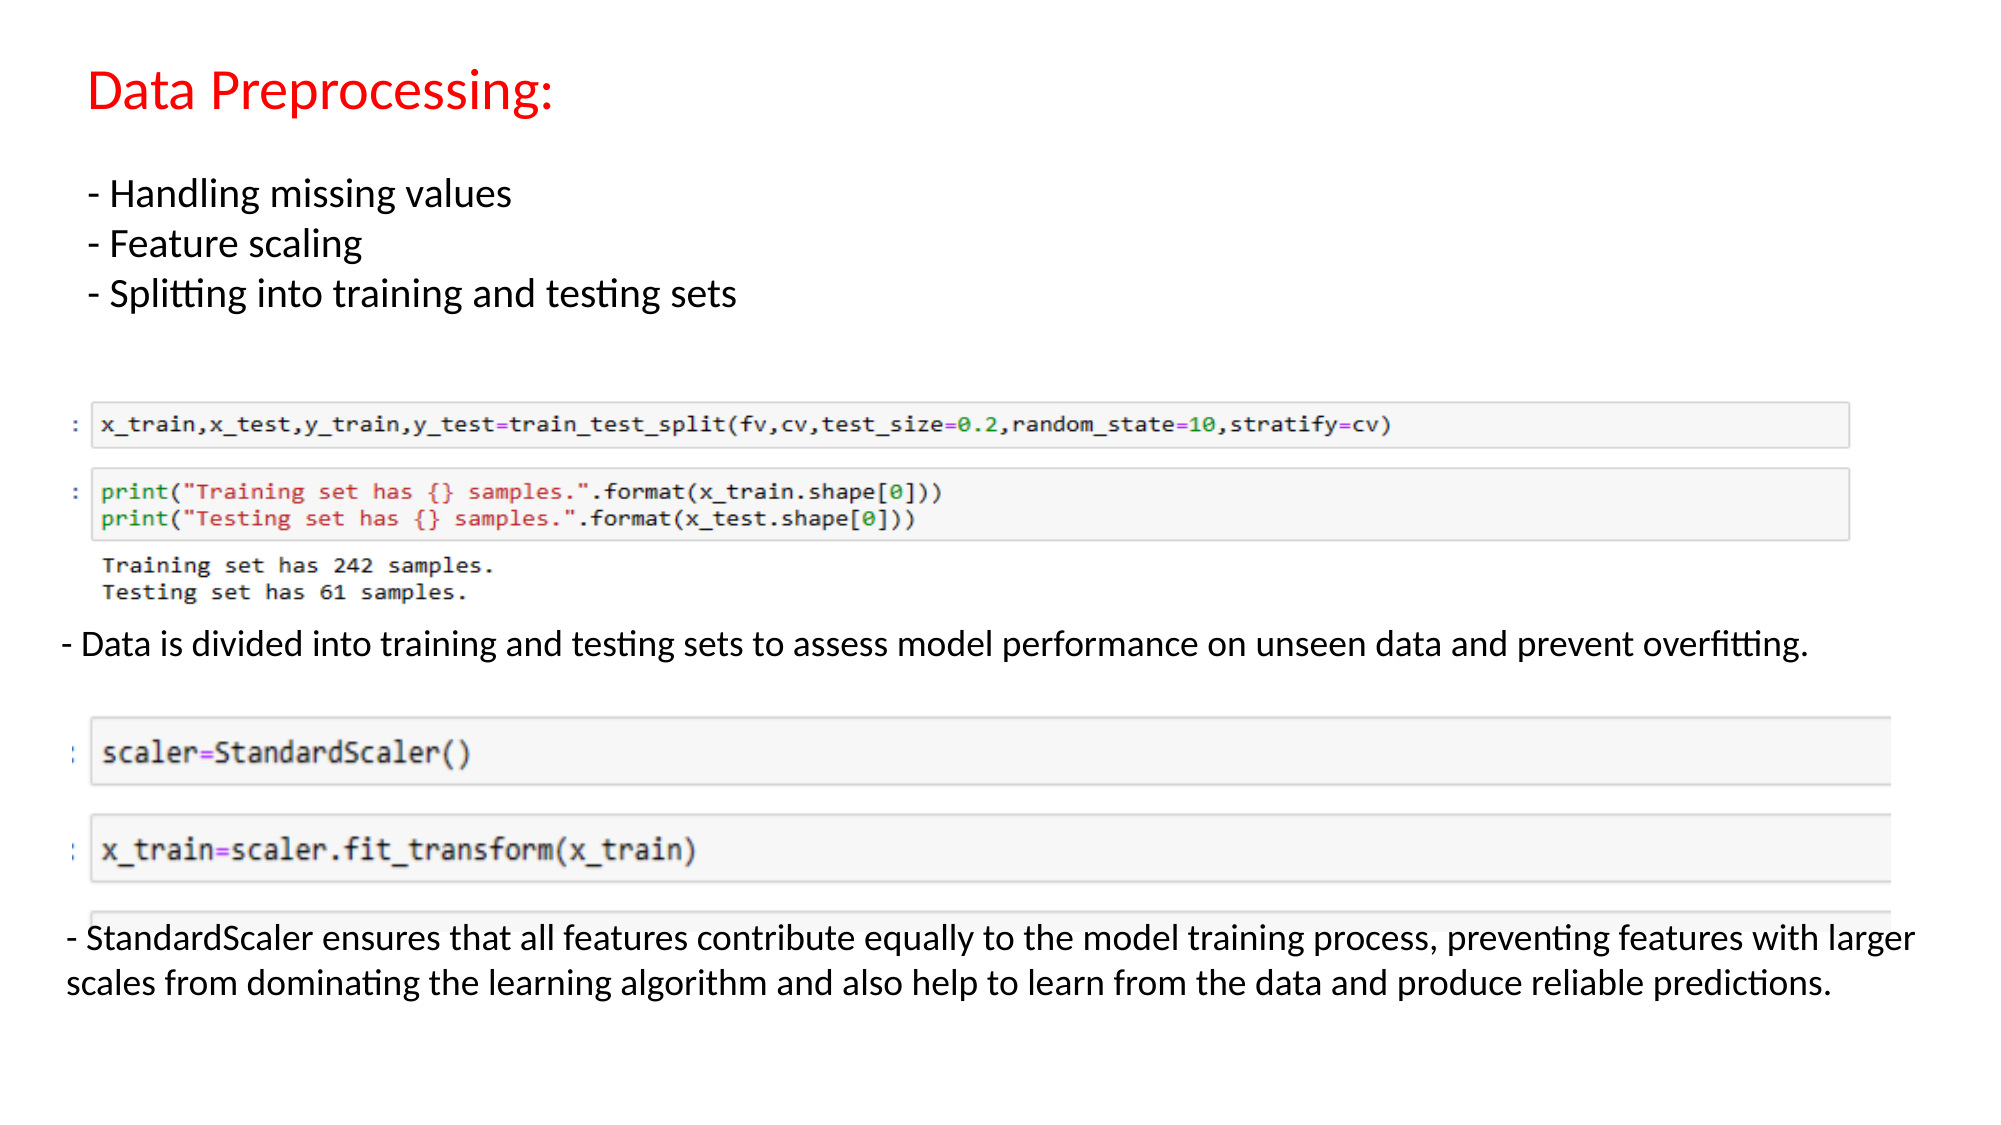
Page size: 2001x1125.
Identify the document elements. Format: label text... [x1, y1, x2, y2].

picture [72, 673, 1891, 932]
text_box - StandardScaler ensures that all features contribute equally to the model training process, preventing features with larger scales from dominating the learning algorithm and also help to learn from the data and produce reliable predictions. [51, 905, 1937, 1101]
picture [72, 383, 1870, 612]
text_box - Data is divided into training and testing sets to assess model performance on unseen data and prevent overfitting. [46, 611, 1937, 672]
text_box Data Preprocessing: - Handling missing values - Feature scaling - Splitting into training and testing sets [72, 43, 798, 369]
